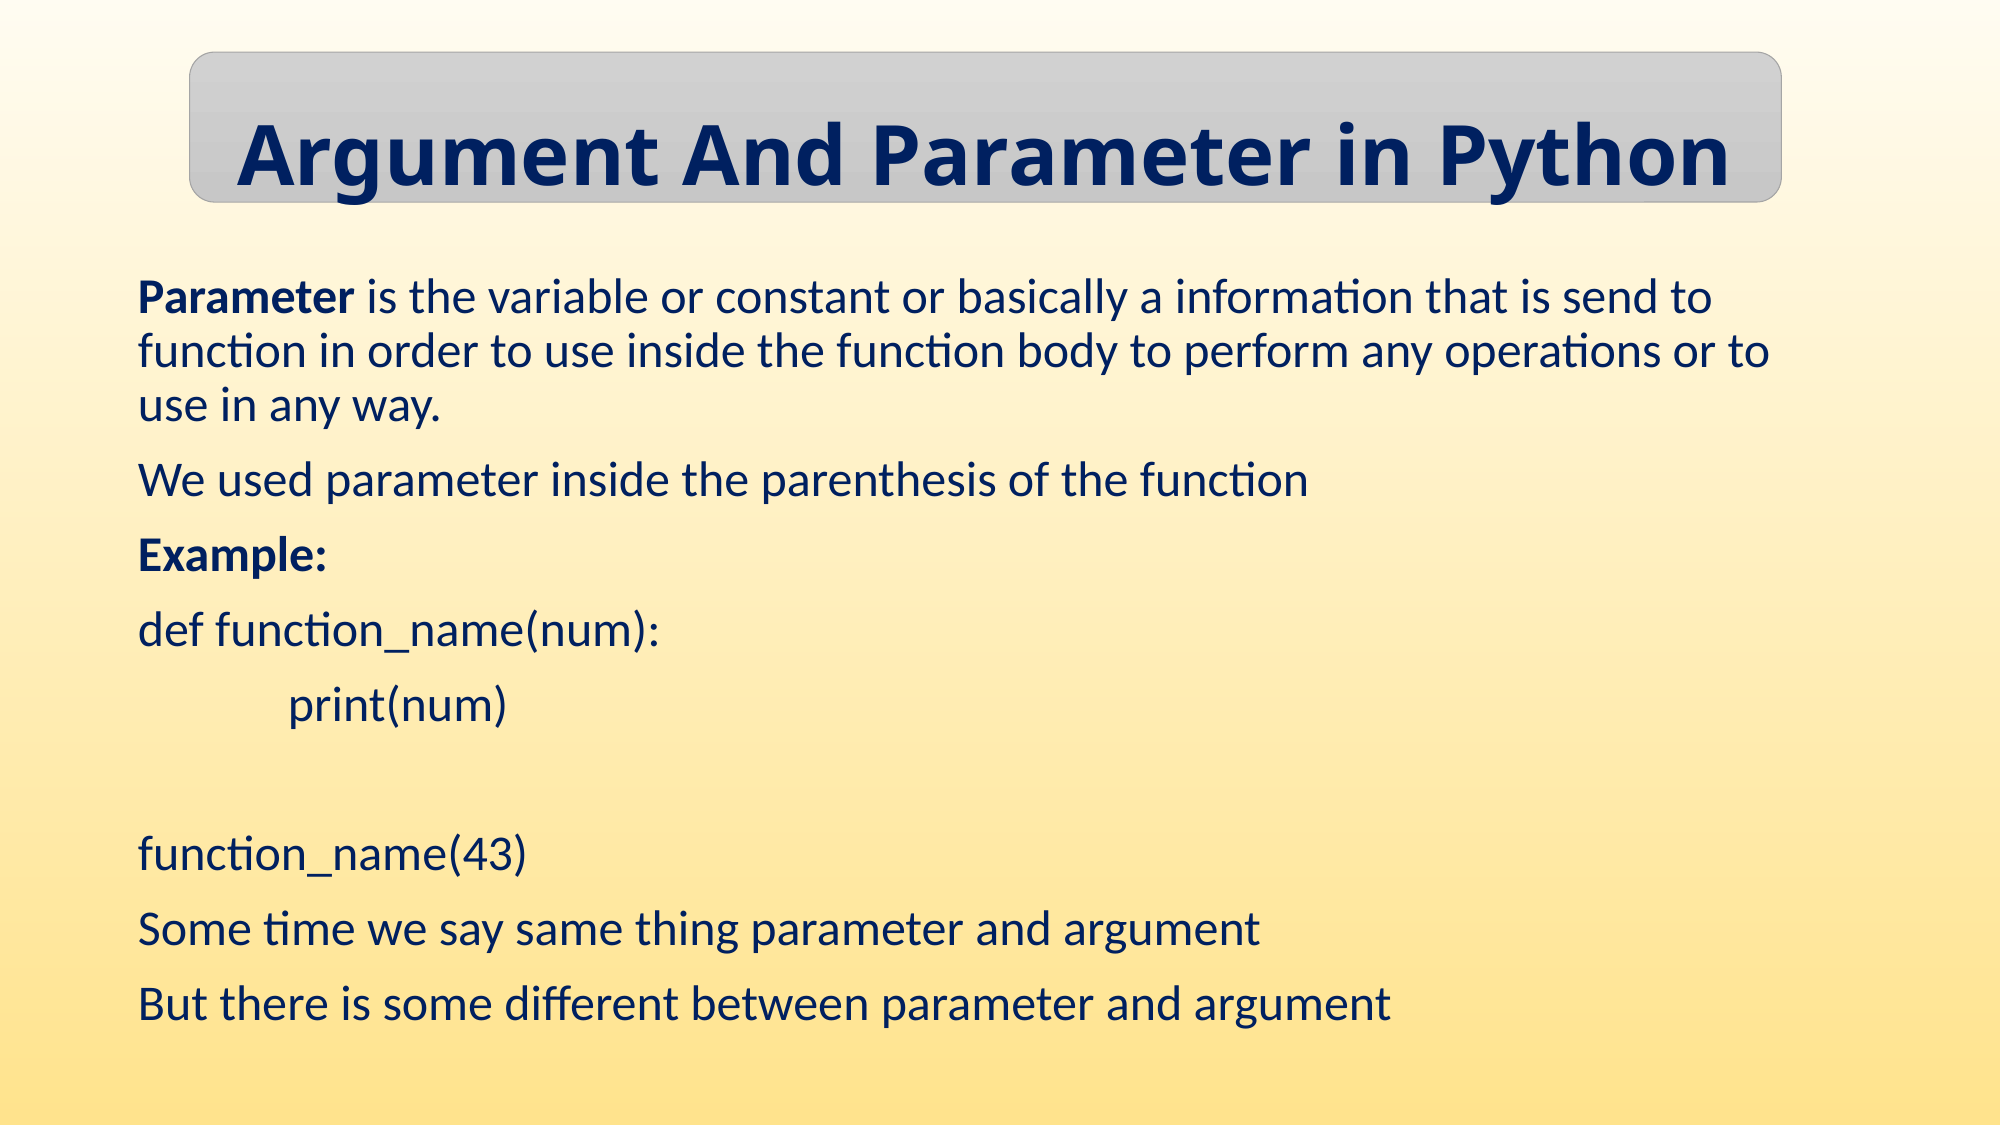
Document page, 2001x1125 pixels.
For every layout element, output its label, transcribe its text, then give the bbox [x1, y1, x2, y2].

list Parameter is the variable or constant or basically a information that is send to function in order to use inside the function body to perform any operations or to use in any way. We used parameter inside the parenthesis of the function Example: def function_name(num): print(num) function_name(43) Some time we say same thing parameter and argument But there is some different between parameter and argument [122, 263, 1848, 1090]
text_box Argument And Parameter in Python [189, 51, 1782, 203]
